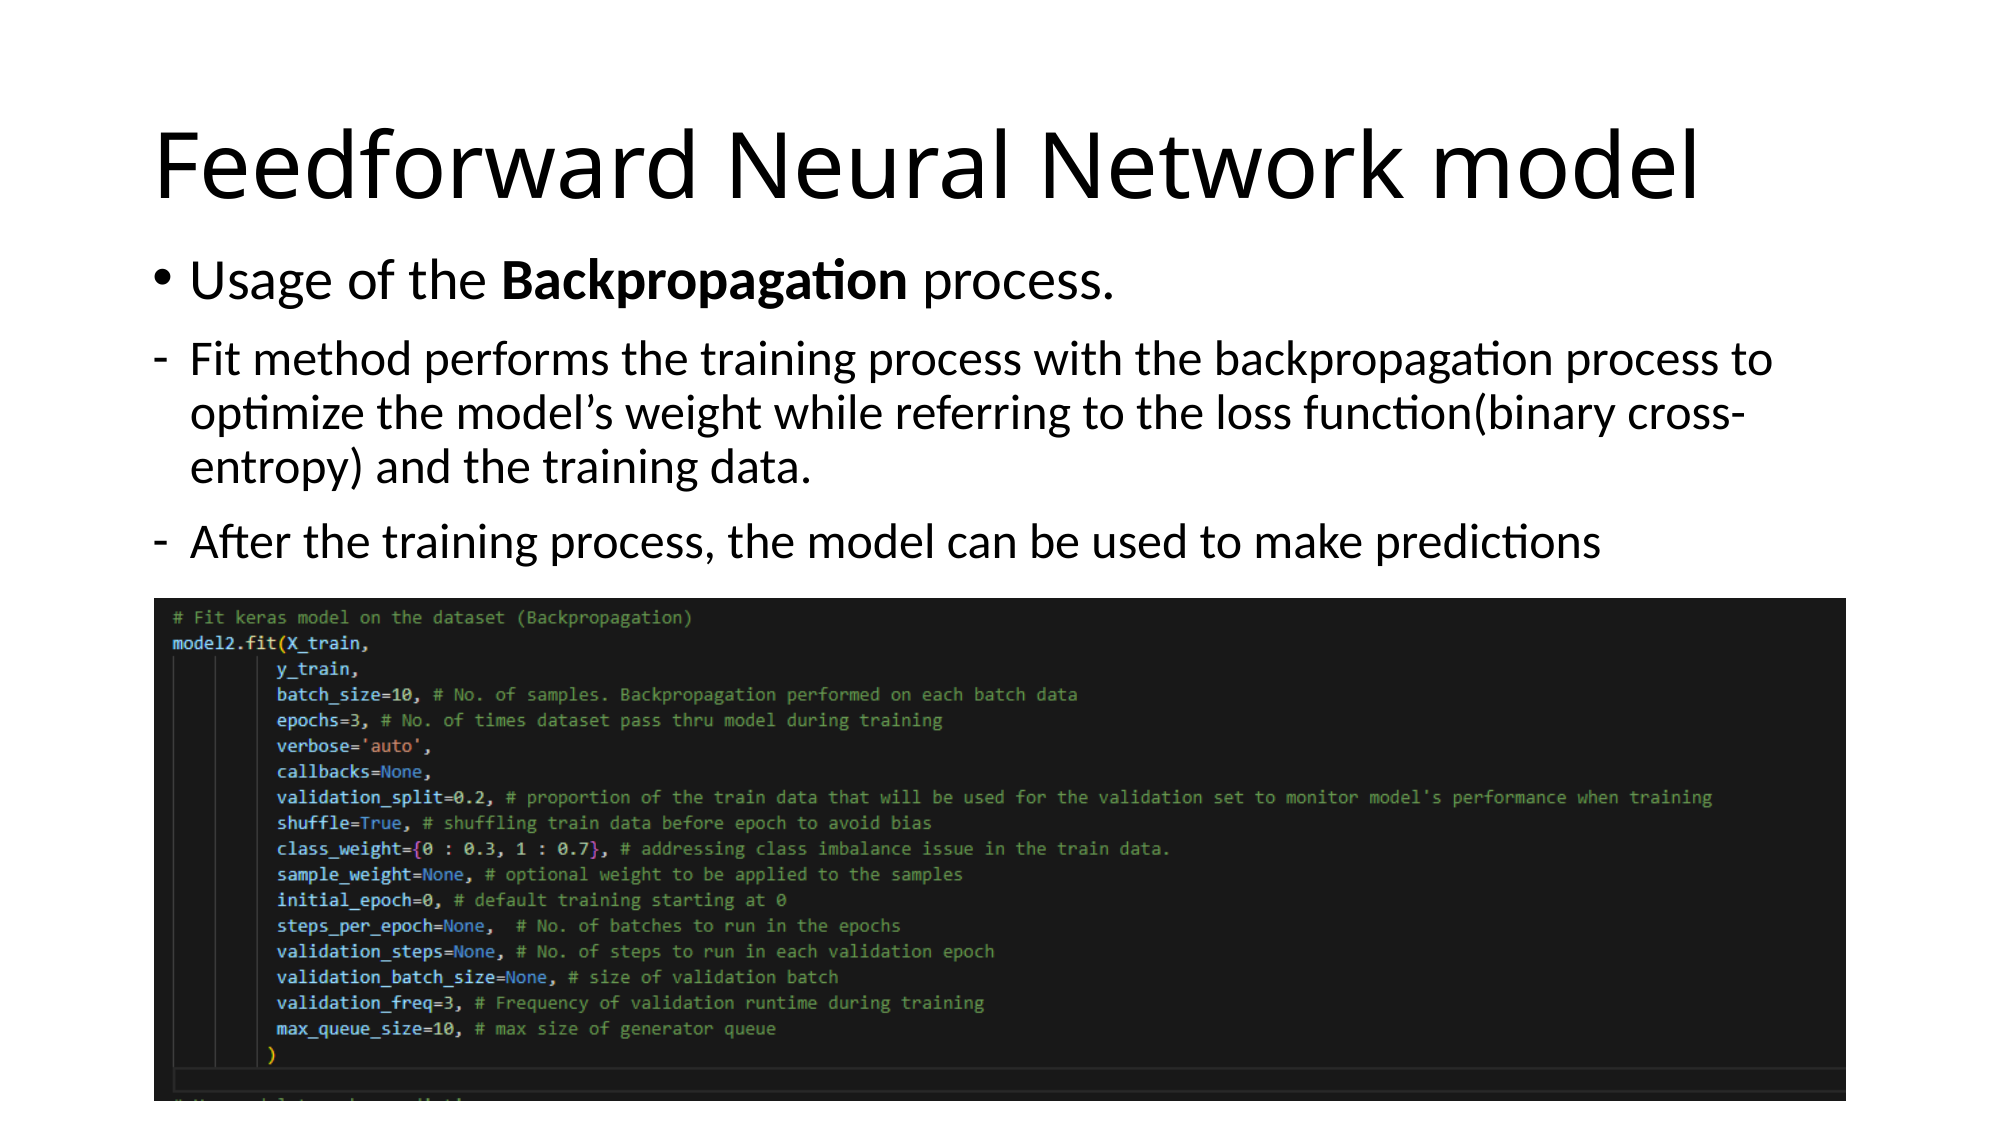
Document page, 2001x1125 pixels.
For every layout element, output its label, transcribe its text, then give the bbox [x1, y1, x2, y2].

picture [154, 598, 1846, 1101]
list Usage of the Backpropagation process. Fit method performs the training process with the backpropagation process to optimize the model’s weight while referring to the loss function(binary cross-entropy) and the training data. After the training process, the model can be used to make predictions [137, 241, 1863, 956]
title Feedforward Neural Network model [137, 59, 1863, 241]
